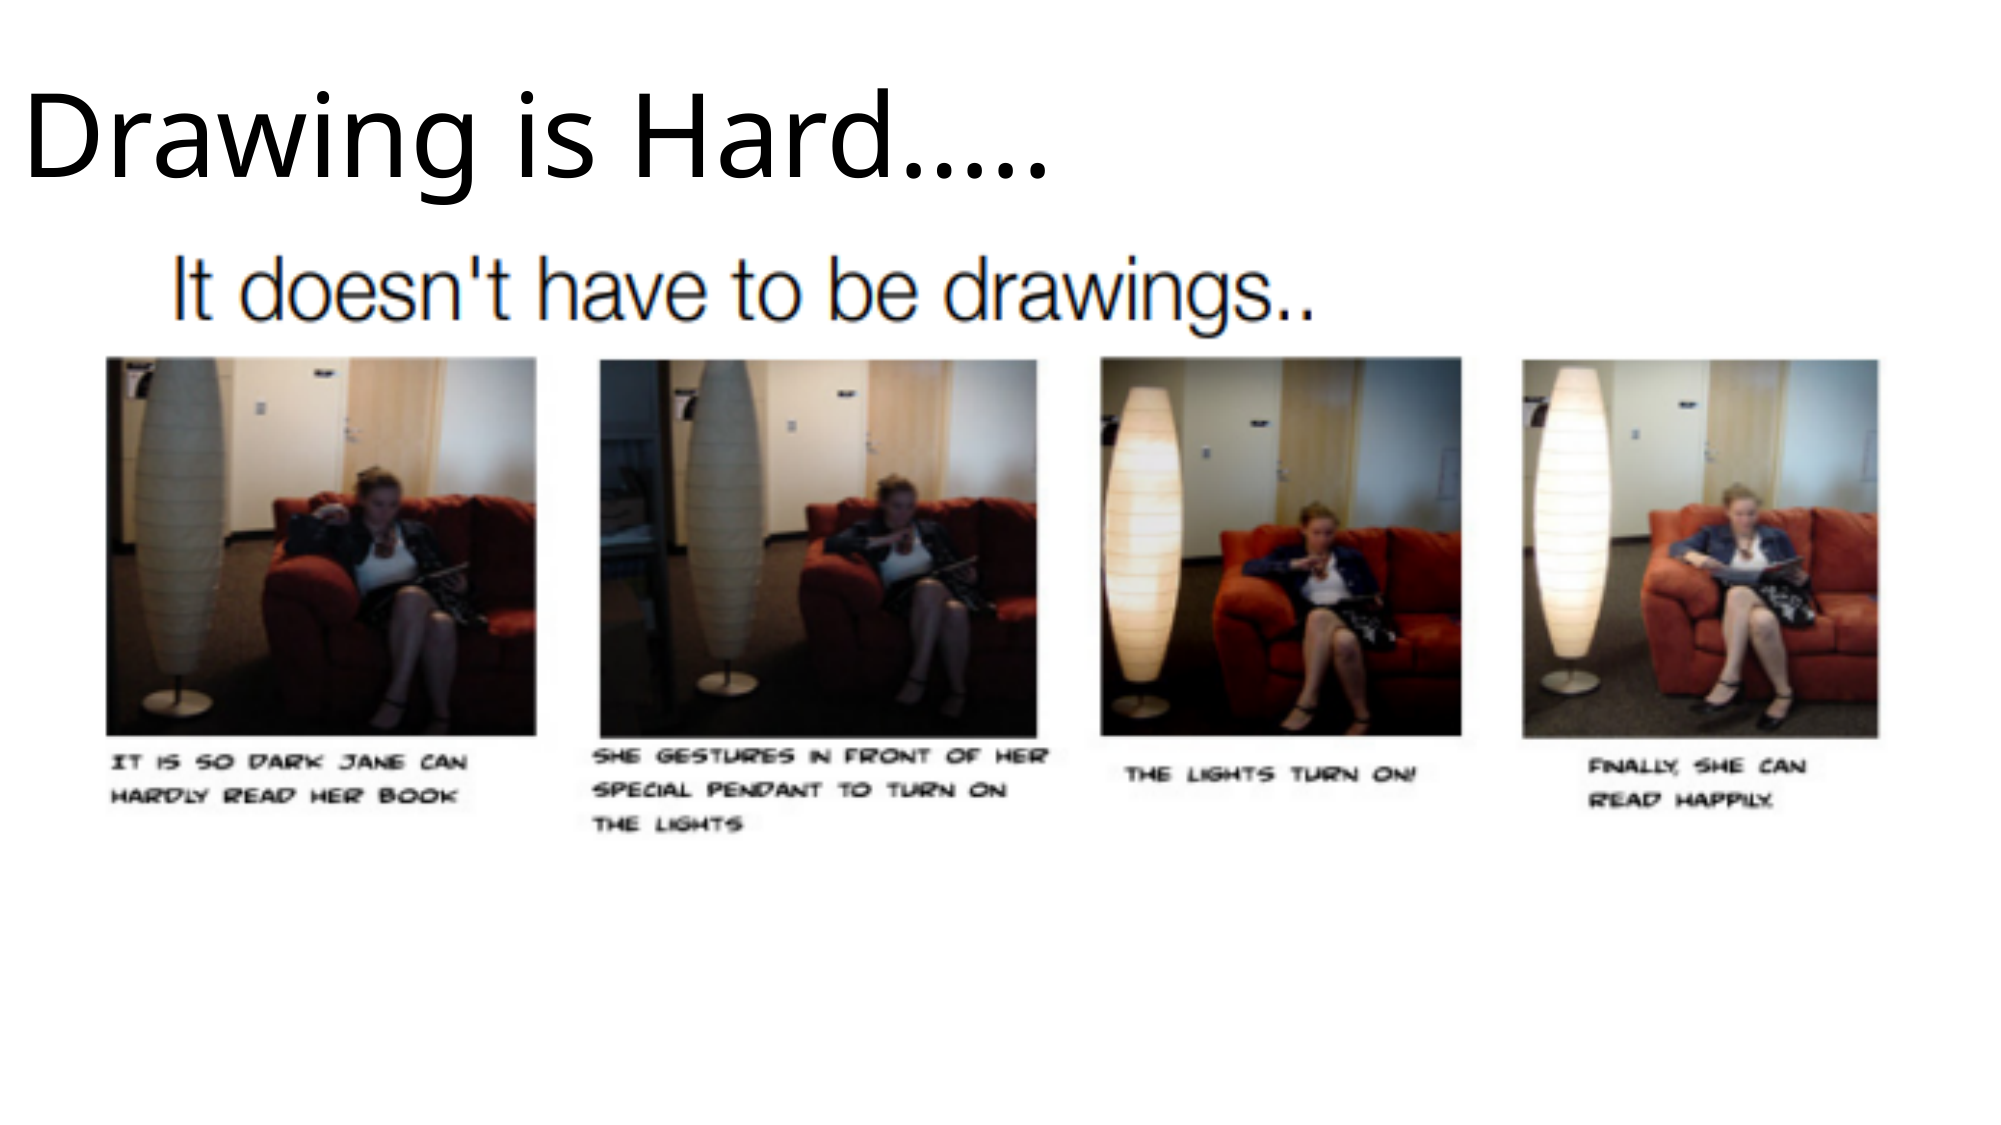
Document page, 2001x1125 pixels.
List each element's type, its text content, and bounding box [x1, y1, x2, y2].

title Drawing is Hard….. [0, 71, 1728, 223]
picture [83, 214, 1916, 951]
